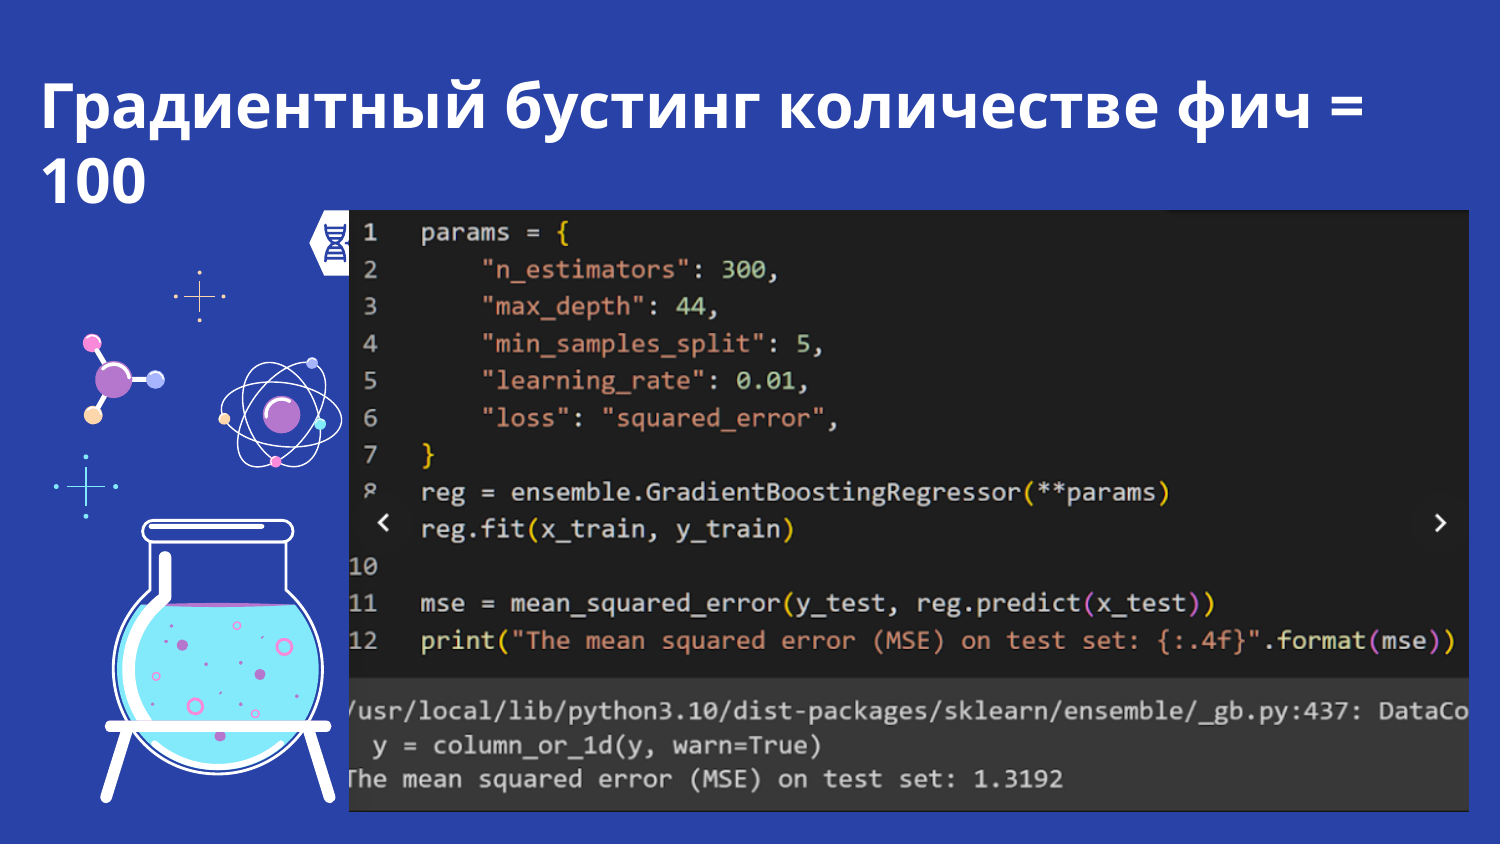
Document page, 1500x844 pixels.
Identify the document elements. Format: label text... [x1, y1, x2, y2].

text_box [75, 270, 344, 804]
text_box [323, 223, 344, 263]
picture [349, 210, 1469, 813]
title Градиентный бустинг количестве фич = 100 [24, 50, 1427, 167]
text_box [309, 210, 347, 263]
